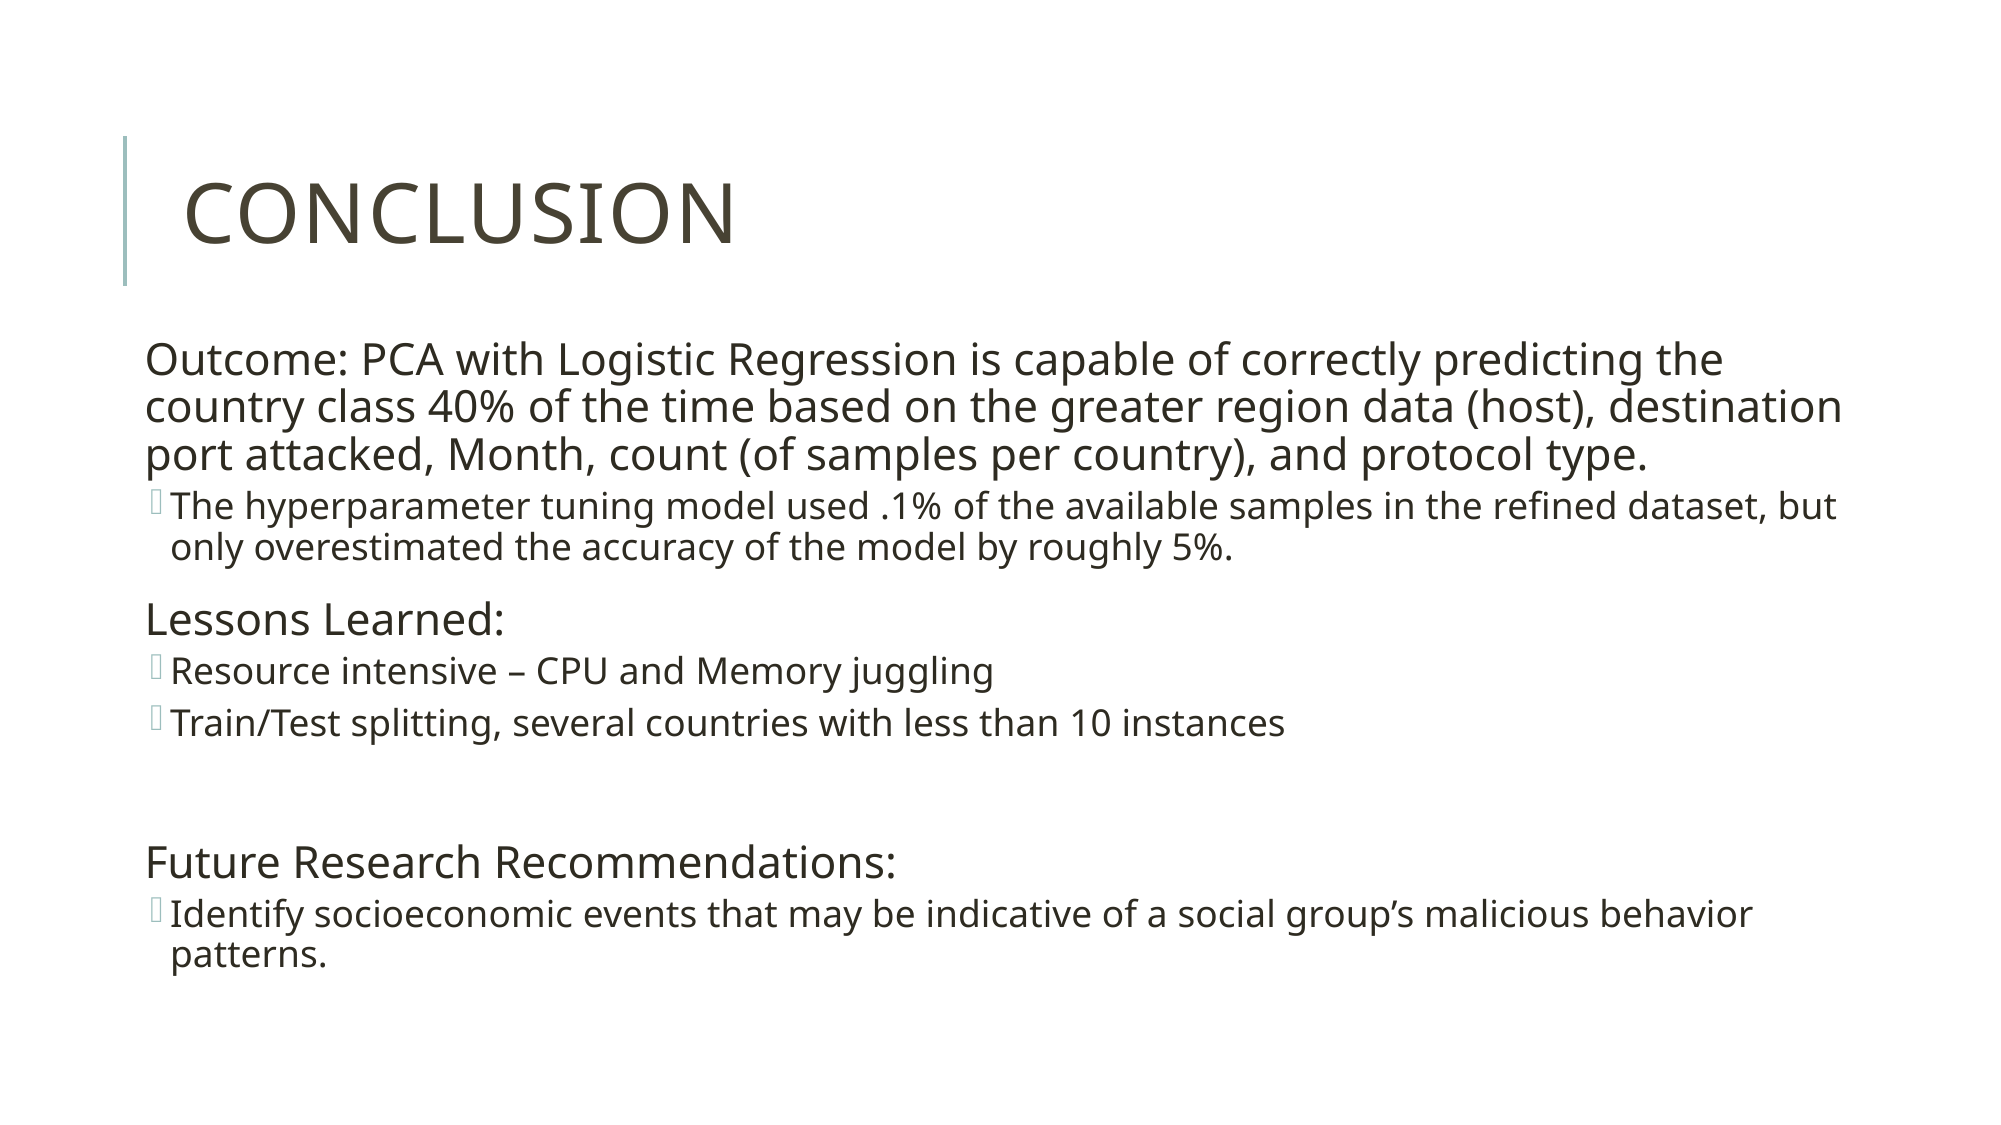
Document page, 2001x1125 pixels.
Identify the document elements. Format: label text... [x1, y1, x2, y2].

list Outcome: PCA with Logistic Regression is capable of correctly predicting the country class 40% of the time based on the greater region data (host), destination port attacked, Month, count (of samples per country), and protocol type. The hyperparameter tuning model used .1% of the available samples in the refined dataset, but only overestimated the accuracy of the model by roughly 5%. Lessons Learned: Resource intensive – CPU and Memory juggling Train/Test splitting, several countries with less than 10 instances Future Research Recommendations: Identify socioeconomic events that may be indicative of a social group’s malicious behavior patterns. [123, 329, 1870, 1030]
title conclusion [168, 77, 888, 329]
